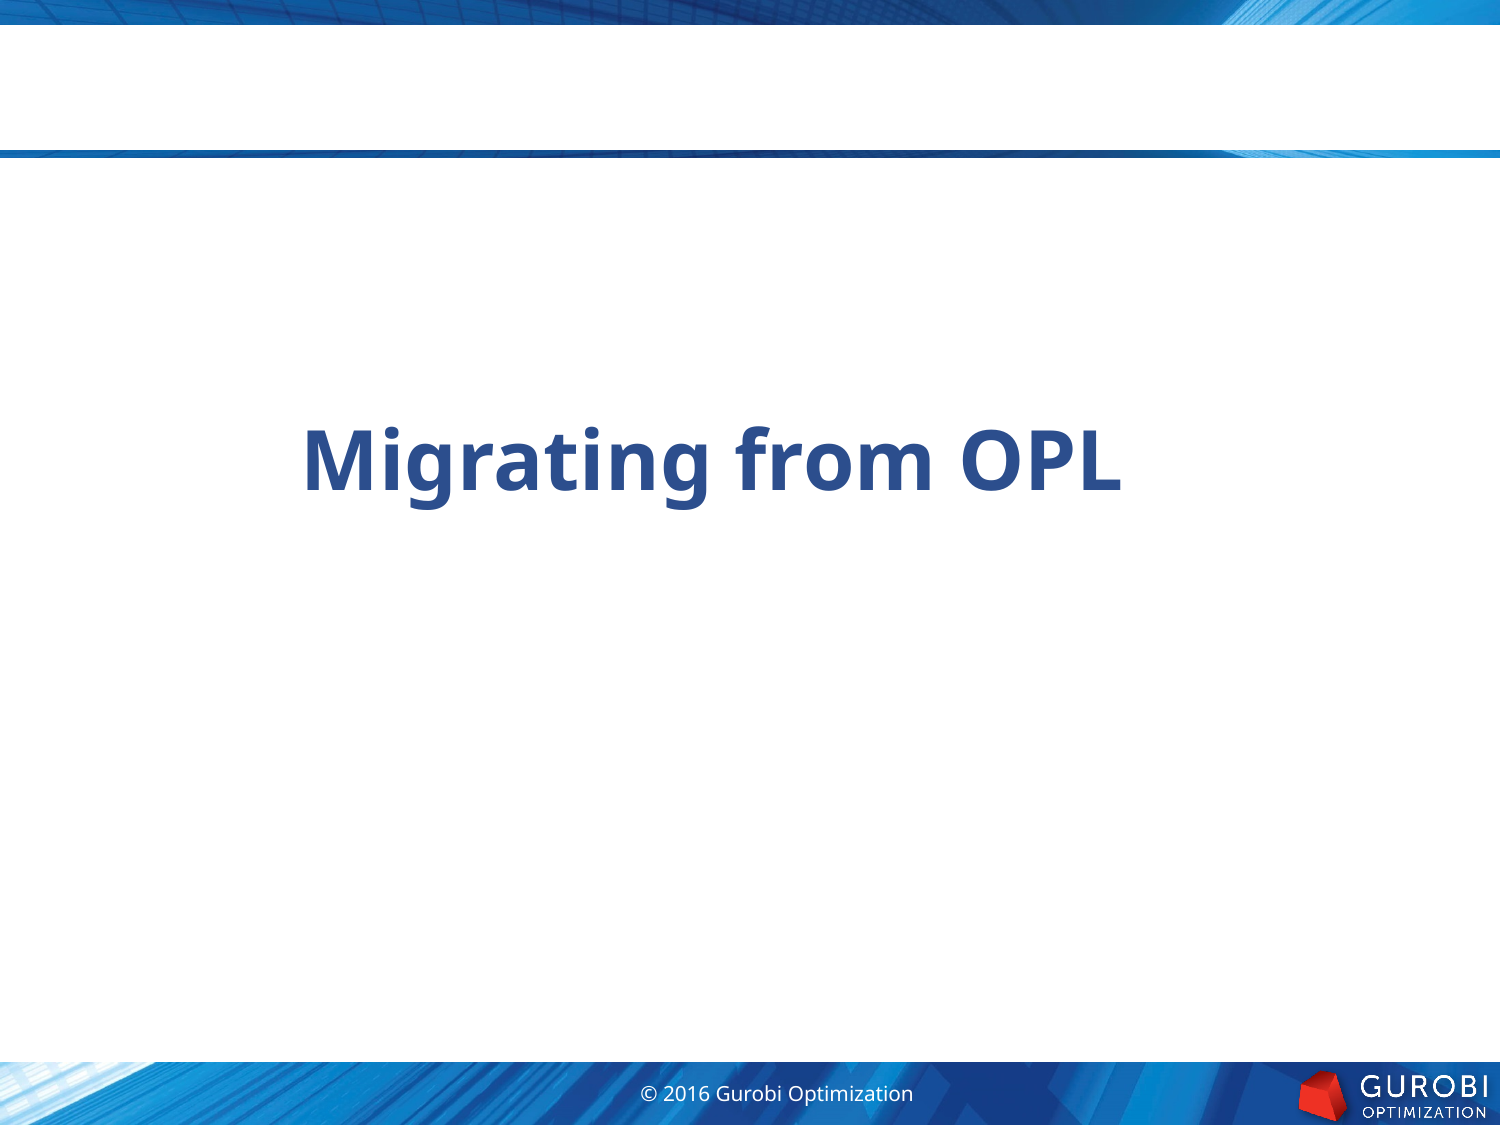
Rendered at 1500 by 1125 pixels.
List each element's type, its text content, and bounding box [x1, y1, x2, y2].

picture [902, 1062, 1156, 1125]
footer © 2016 Gurobi Optimization [462, 1065, 1092, 1125]
picture [1148, 1062, 1500, 1125]
picture [0, 0, 1500, 25]
text_box Migrating from OPL [74, 399, 1350, 642]
picture [0, 150, 1500, 158]
picture [0, 1062, 853, 1125]
